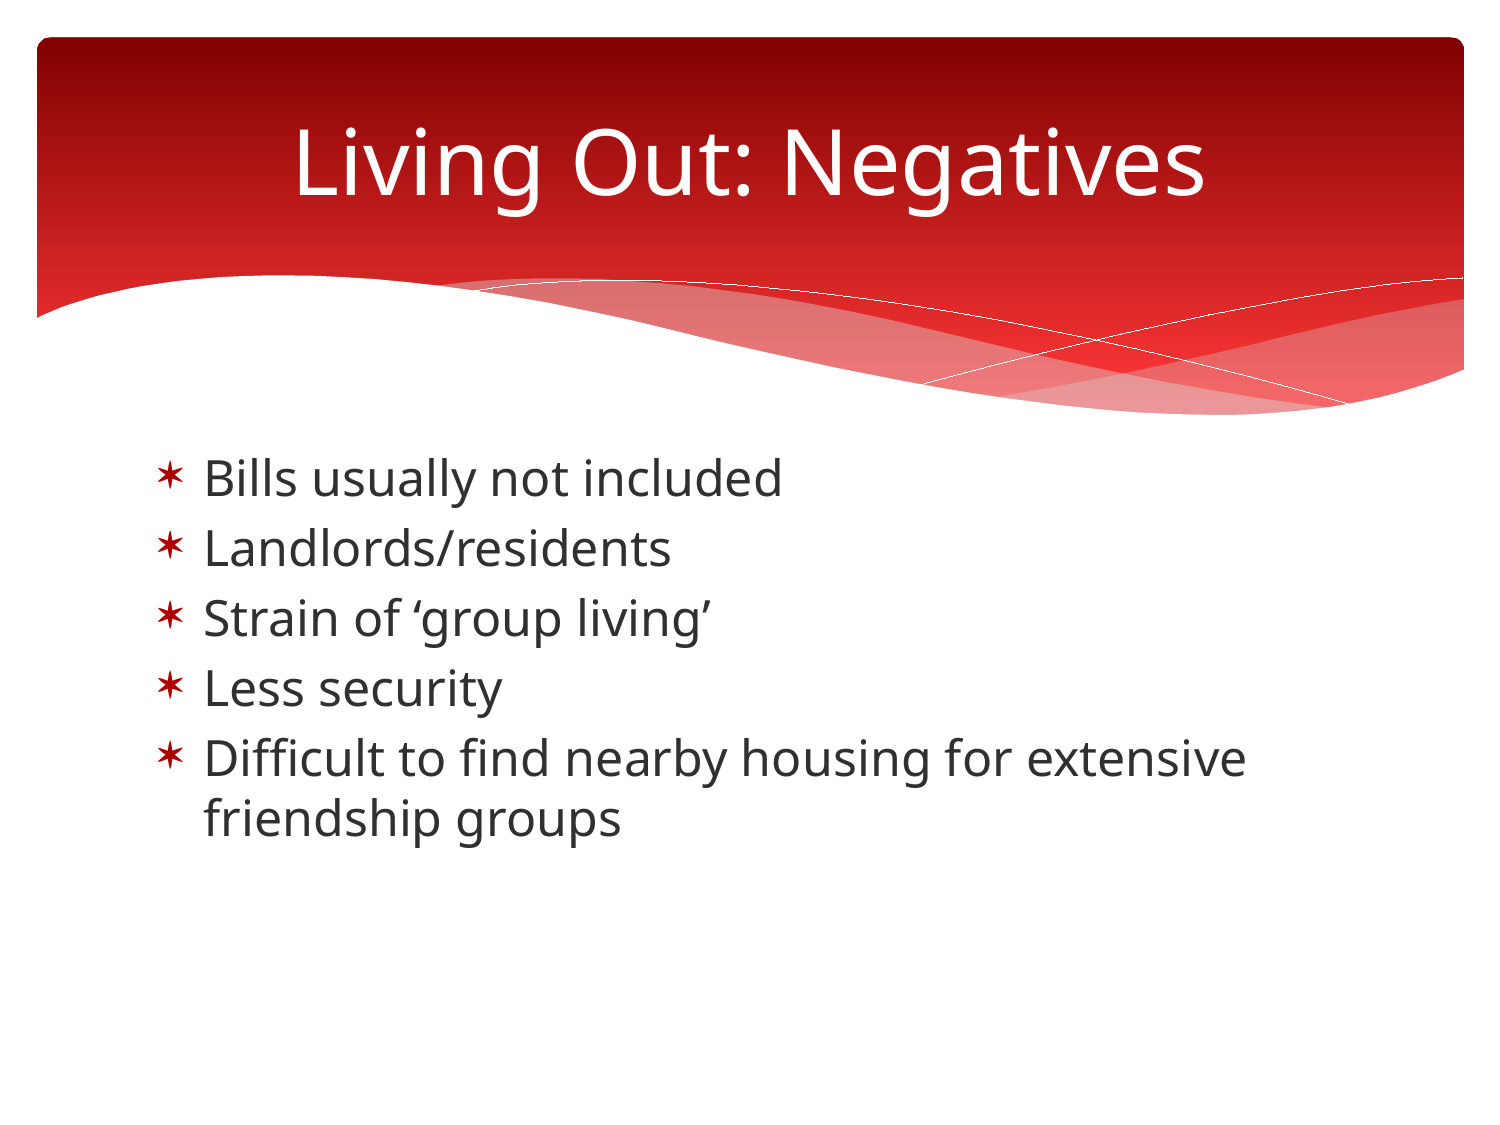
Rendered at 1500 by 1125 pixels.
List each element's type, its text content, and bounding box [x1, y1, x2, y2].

list Bills usually not included Landlords/residents Strain of ‘group living’ Less security Difficult to find nearby housing for extensive friendship groups [143, 438, 1359, 1005]
title Living Out: Negatives [75, 55, 1425, 261]
